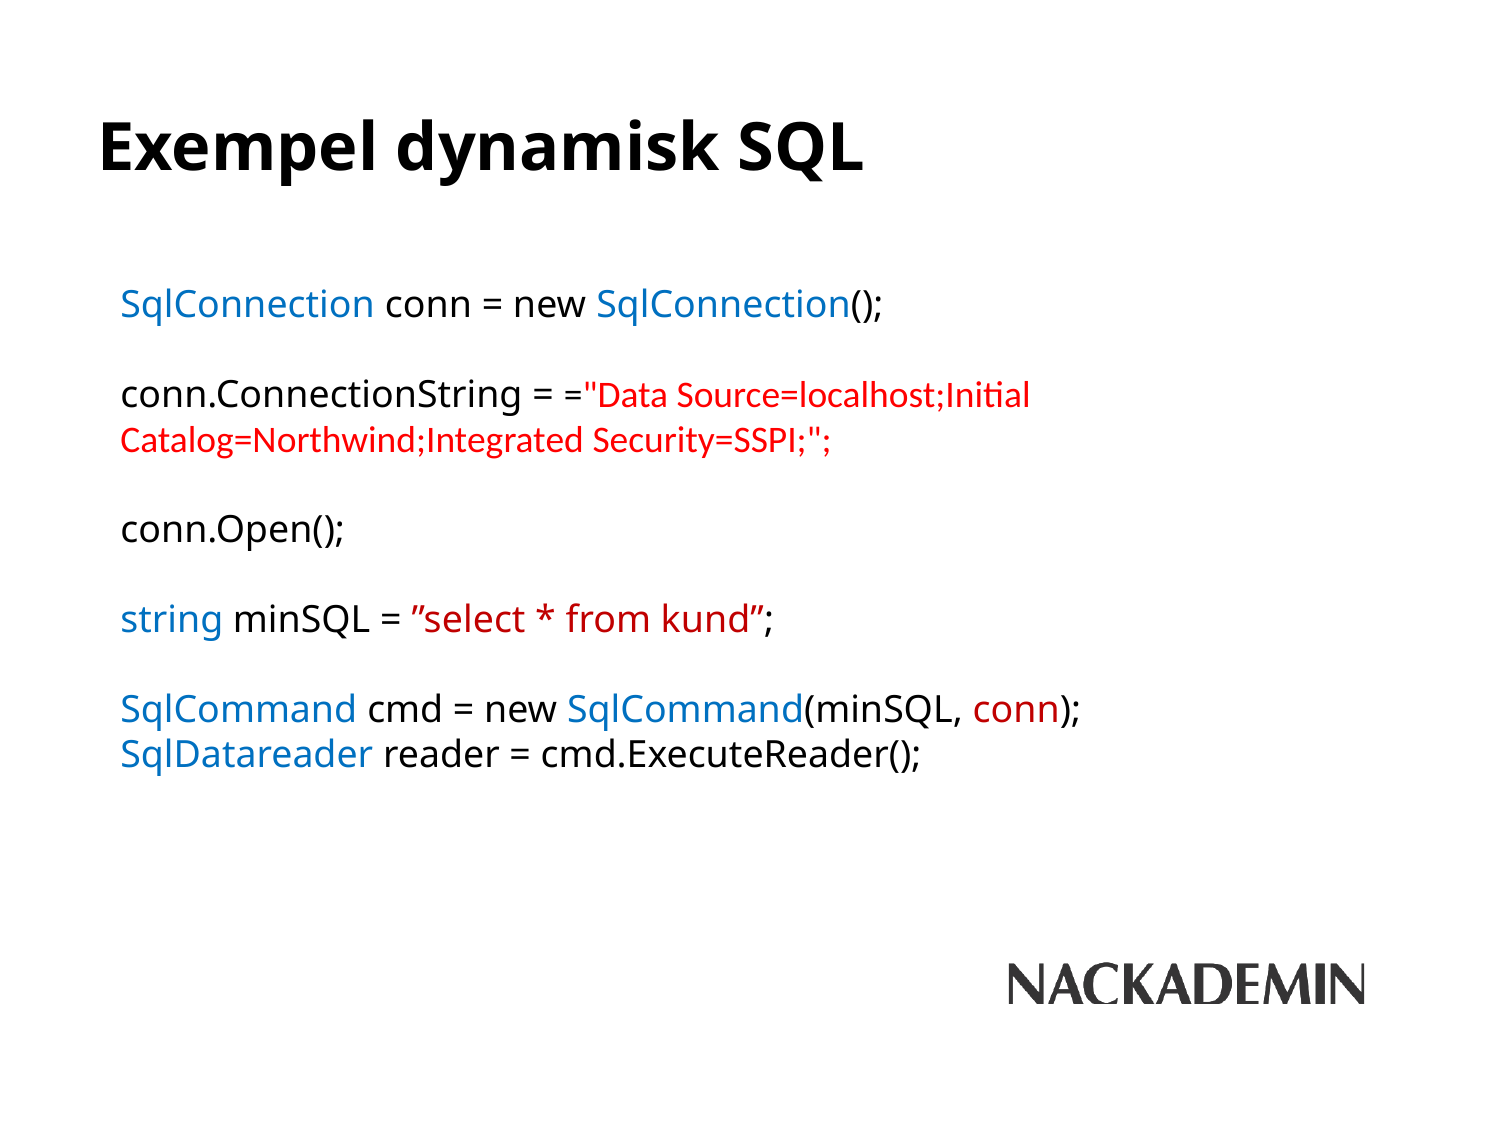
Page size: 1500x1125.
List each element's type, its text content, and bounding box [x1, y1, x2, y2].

picture [1008, 962, 1365, 1004]
text_box SqlConnection conn = new SqlConnection(); conn.ConnectionString = ="Data Source=localhost;Initial Catalog=Northwind;Integrated Security=SSPI;"; conn.Open(); string minSQL = ”select * from kund”; SqlCommand cmd = new SqlCommand(minSQL, conn); SqlDatareader reader = cmd.ExecuteReader(); [30, 272, 1473, 843]
text_box Exempel dynamisk SQL [82, 96, 1210, 271]
